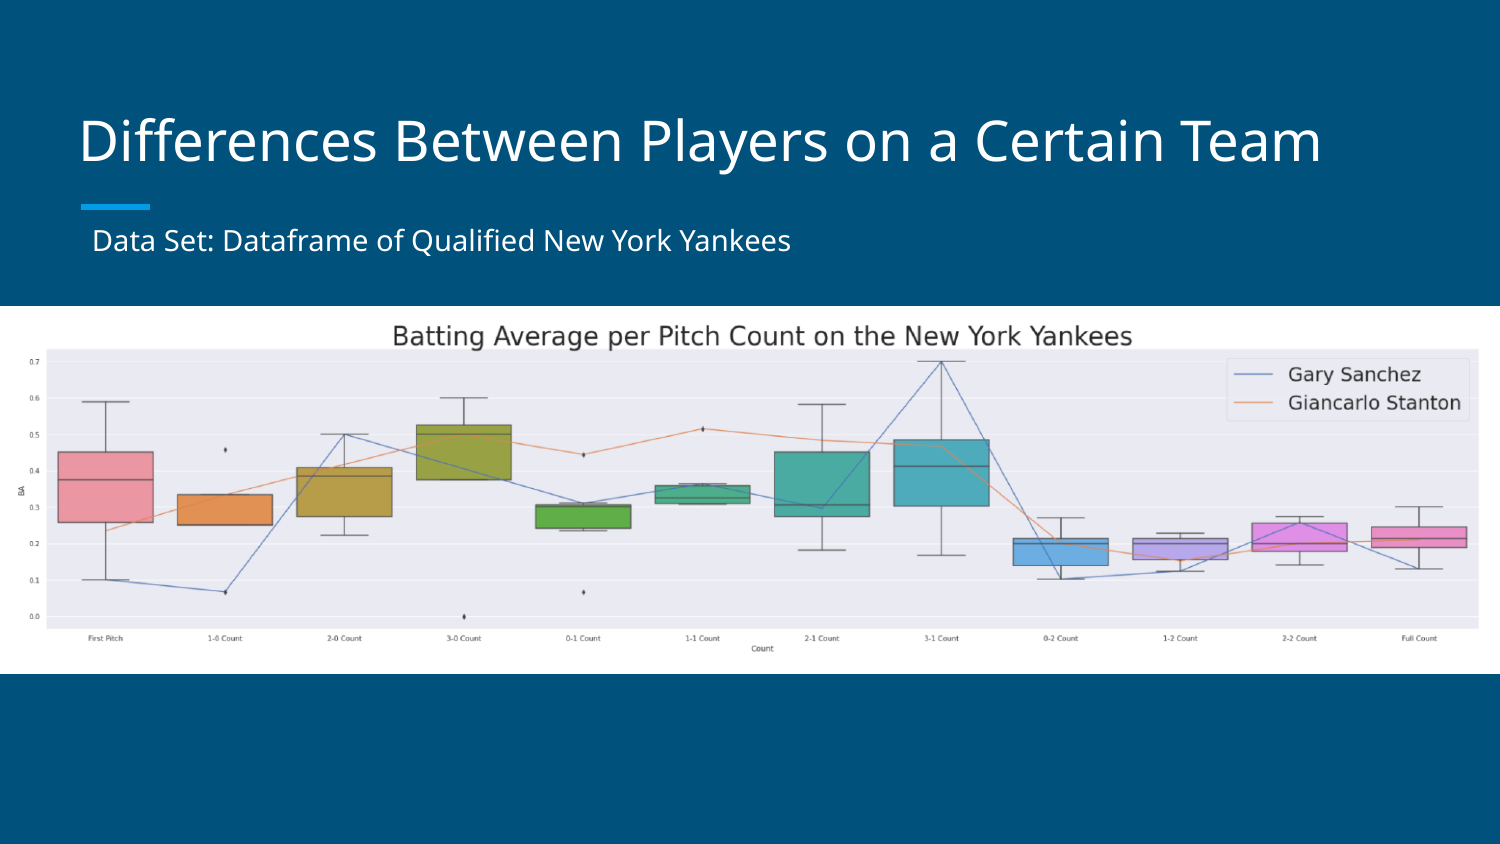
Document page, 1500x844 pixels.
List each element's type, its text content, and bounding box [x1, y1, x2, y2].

text_box Data Set: Dataframe of Qualified New York Yankees [76, 207, 1216, 273]
picture [0, 307, 1500, 673]
title Differences Between Players on a Certain Team [63, 75, 1437, 188]
